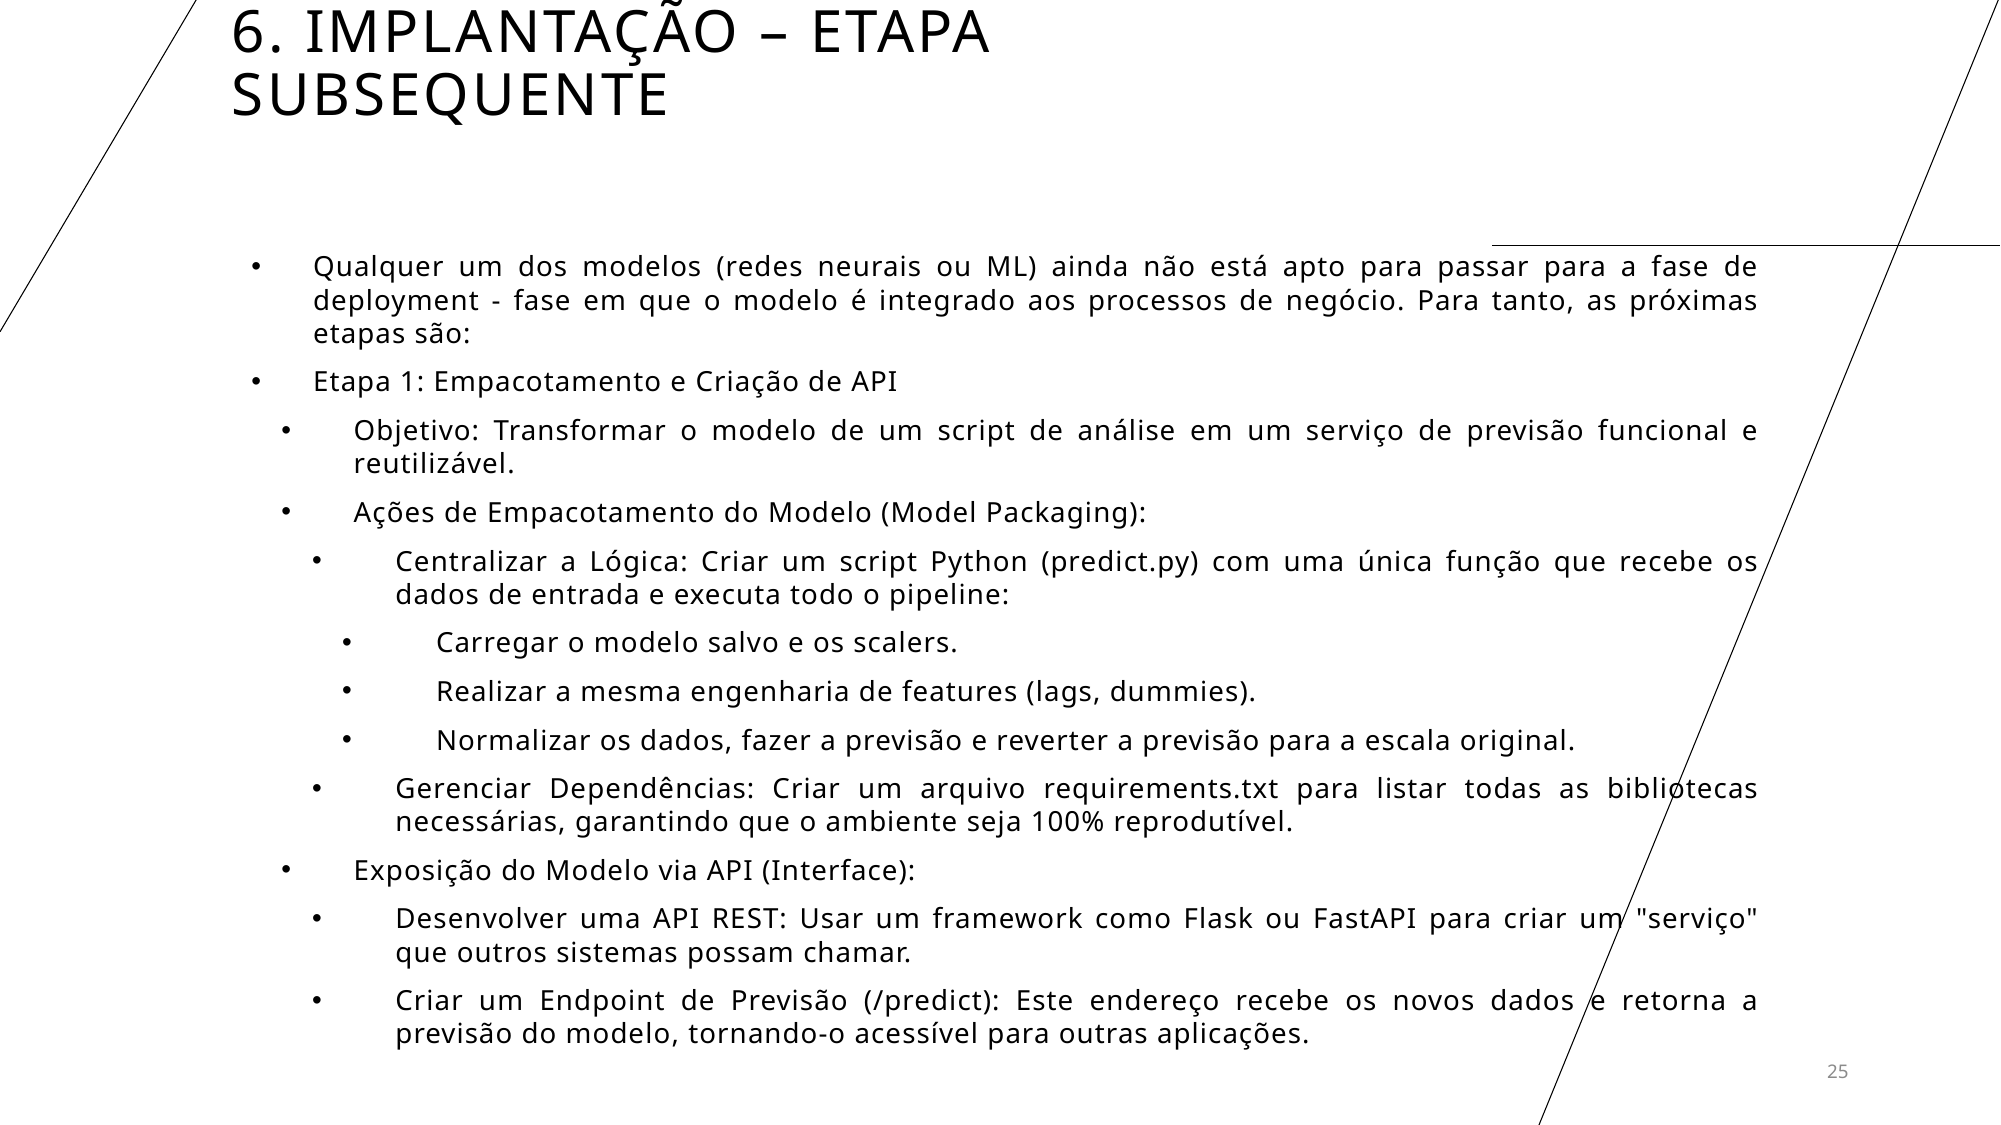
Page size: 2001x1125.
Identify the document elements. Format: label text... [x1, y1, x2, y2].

title 6. IMPLANTAÇÃO – etapa subsequente [216, 16, 1413, 136]
slide_number 25 [1701, 1042, 1864, 1103]
list Qualquer um dos modelos (redes neurais ou ML) ainda não está apto para passar para a fase de deployment - fase em que o modelo é integrado aos processos de negócio. Para tanto, as próximas etapas são: Etapa 1: Empacotamento e Criação de API Objetivo: Transformar o modelo de um script de análise em um serviço de previsão funcional e reutilizável. Ações de Empacotamento do Modelo (Model Packaging): Centralizar a Lógica: Criar um script Python (predict.py) com uma única função que recebe os dados de entrada e executa todo o pipeline: Carregar o modelo salvo e os scalers. Realizar a mesma engenharia de features (lags, dummies). Normalizar os dados, fazer a previsão e reverter a previsão para a escala original. Gerenciar Dependências: Criar um arquivo requirements.txt para listar todas as bibliotecas necessárias, garantindo que o ambiente seja 100% reprodutível. Exposição do Modelo via API (Interface): Desenvolver uma API REST: Usar um framework como Flask ou FastAPI para criar um "serviço" que outros sistemas possam chamar. Criar um Endpoint de Previsão (/predict): Este endereço recebe os novos dados e retorna a previsão do modelo, tornando-o acessível para outras aplicações. [216, 241, 1777, 1062]
